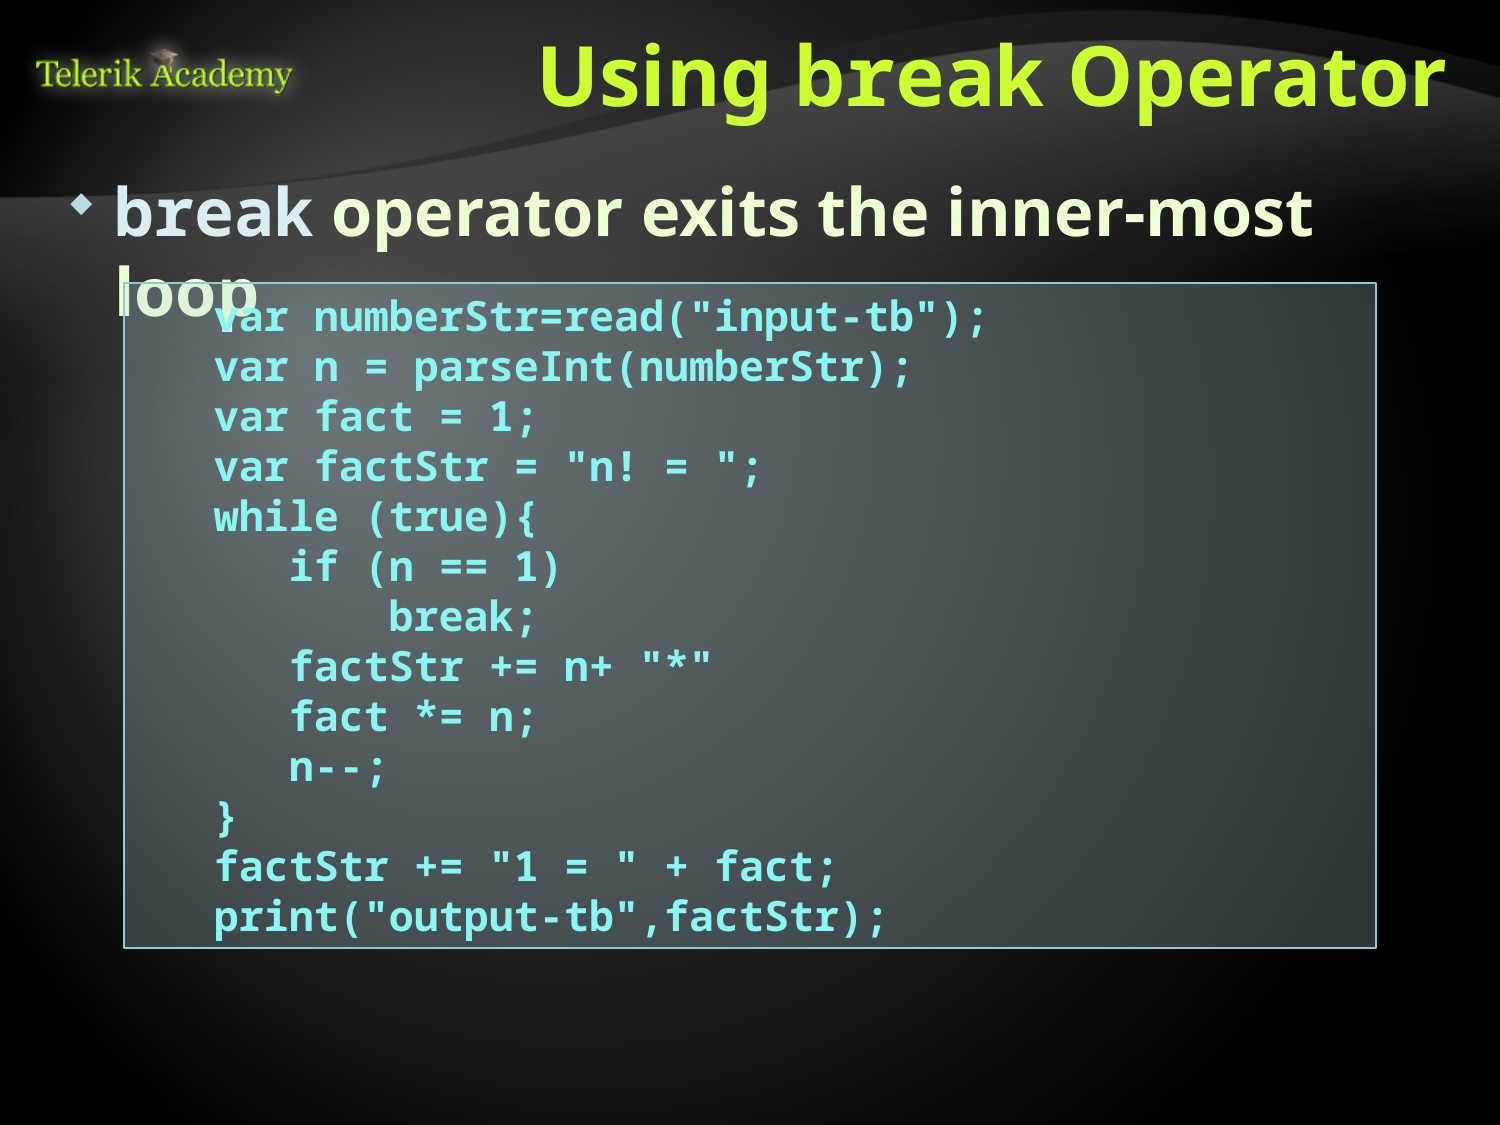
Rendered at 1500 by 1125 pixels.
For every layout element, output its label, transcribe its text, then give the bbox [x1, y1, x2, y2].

list break operator exits the inner-most loop [53, 162, 1447, 269]
title Using break Operator [300, 12, 1463, 150]
picture [0, 0, 1500, 1125]
text_box var numberStr=read("input-tb"); var n = parseInt(numberStr); var fact = 1; var factStr = "n! = "; while (true){ if (n == 1) break; factStr += n+ "*" fact *= n; n--; } factStr += "1 = " + fact; print("output-tb",factStr); [123, 282, 1376, 948]
